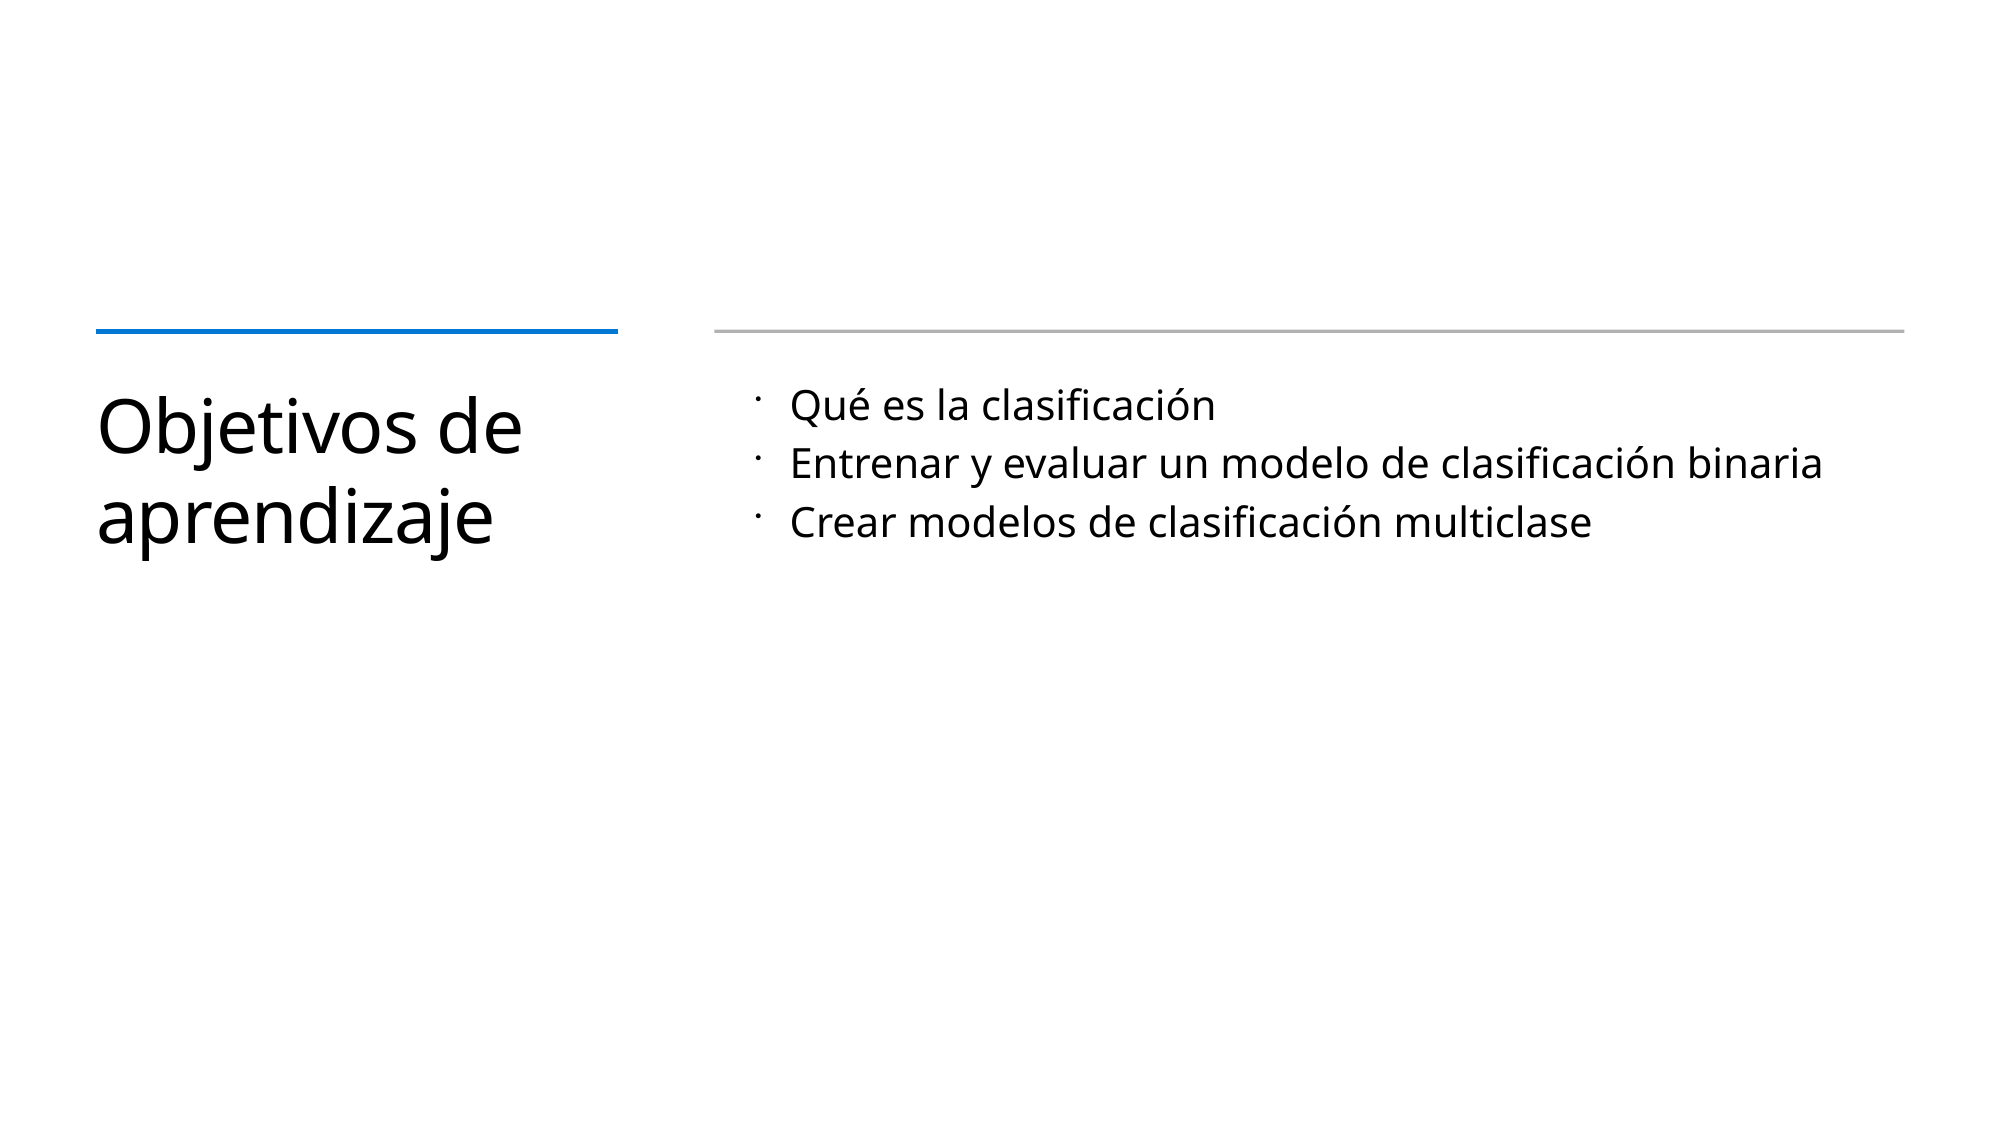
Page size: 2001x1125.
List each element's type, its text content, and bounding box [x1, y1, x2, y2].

list Qué es la clasificación Entrenar y evaluar un modelo de clasificación binaria Crear modelos de clasificación multiclase [714, 378, 1905, 551]
title Objetivos de aprendizaje [96, 378, 618, 559]
